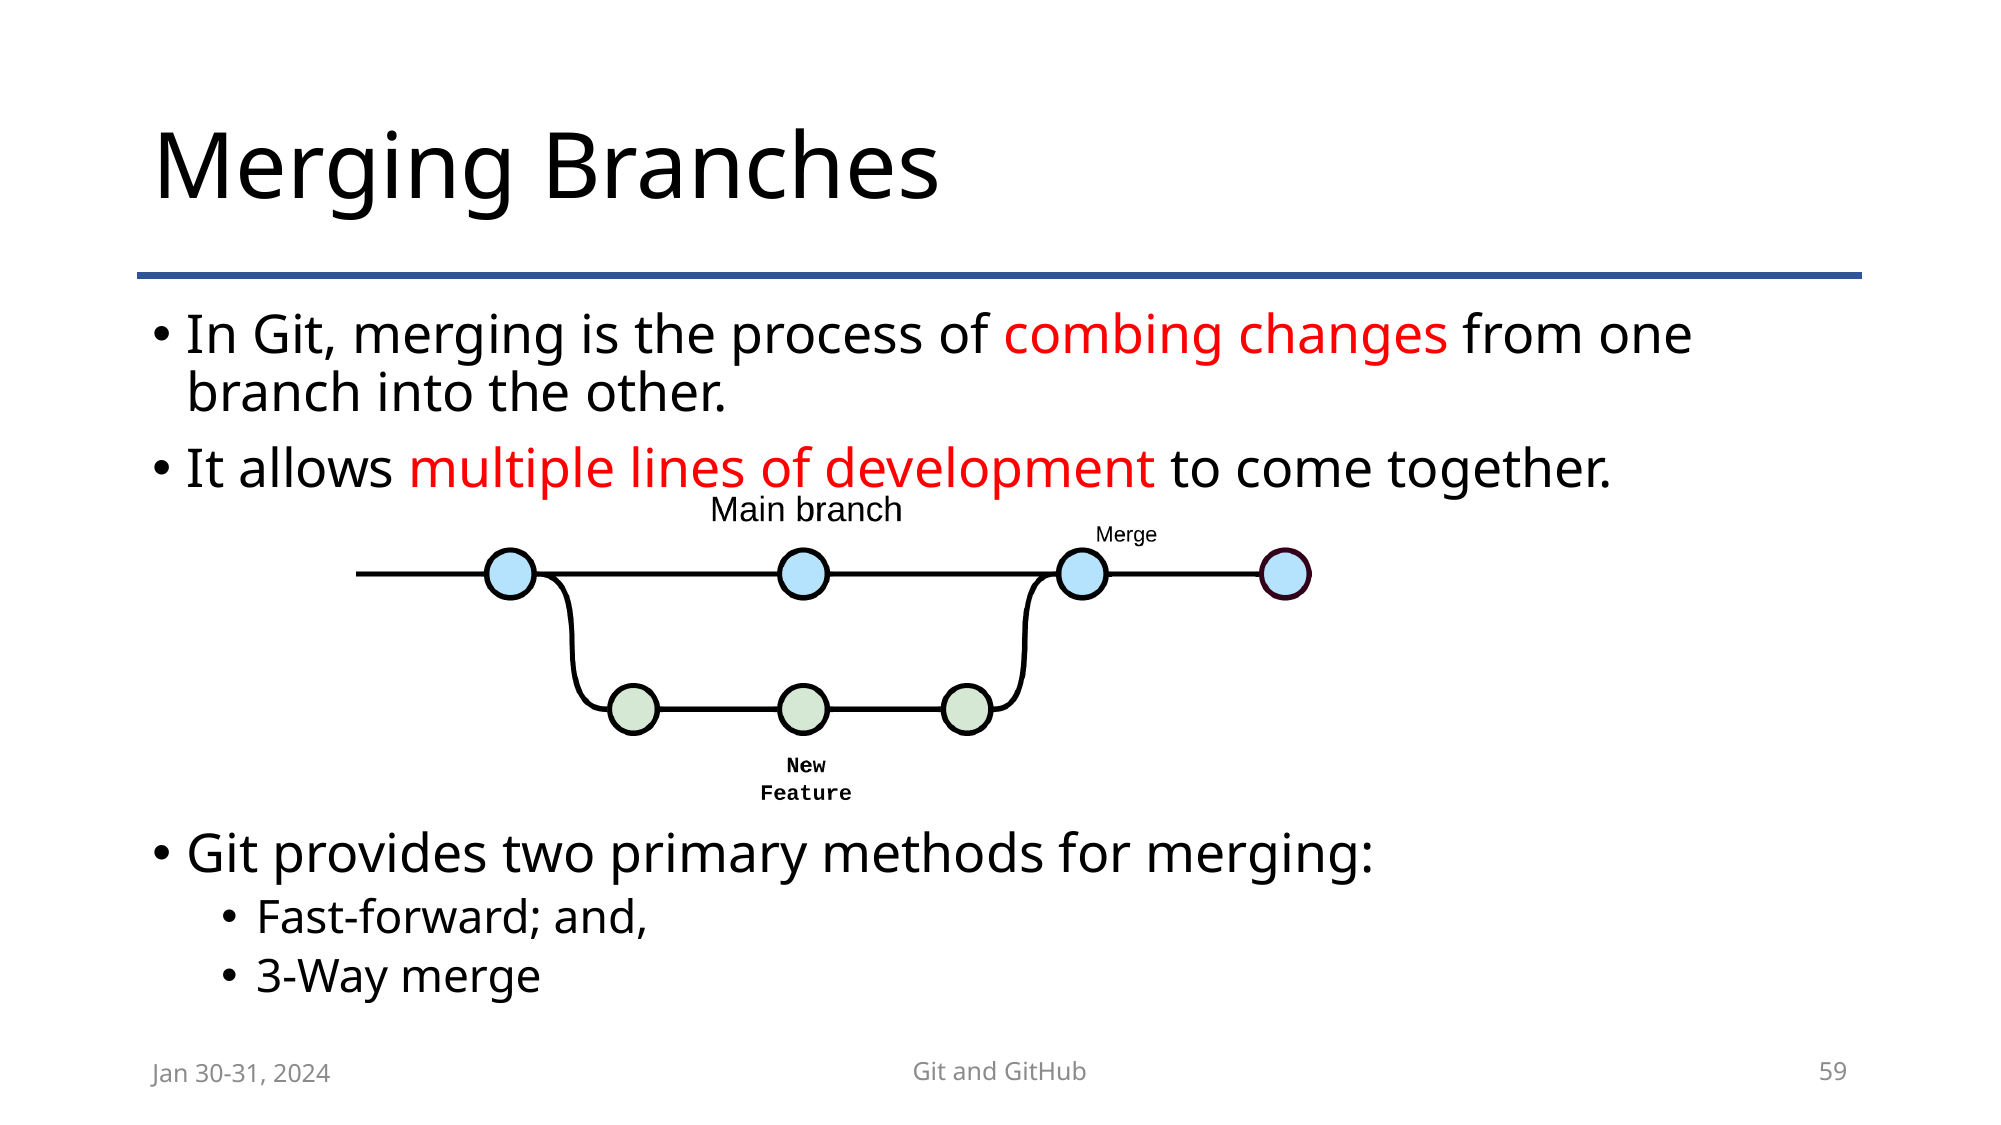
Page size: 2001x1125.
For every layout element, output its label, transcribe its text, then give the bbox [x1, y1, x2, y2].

list In Git, merging is the process of combing changes from one branch into the other. It allows multiple lines of development to come together. Git provides two primary methods for merging: Fast-forward; and, 3-Way merge [137, 299, 1863, 1014]
title Merging Branches [137, 59, 1863, 278]
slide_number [137, 1042, 588, 1103]
picture [327, 432, 1338, 830]
footer Git and GitHub [662, 1042, 1338, 1103]
slide_number 59 [1412, 1042, 1863, 1103]
